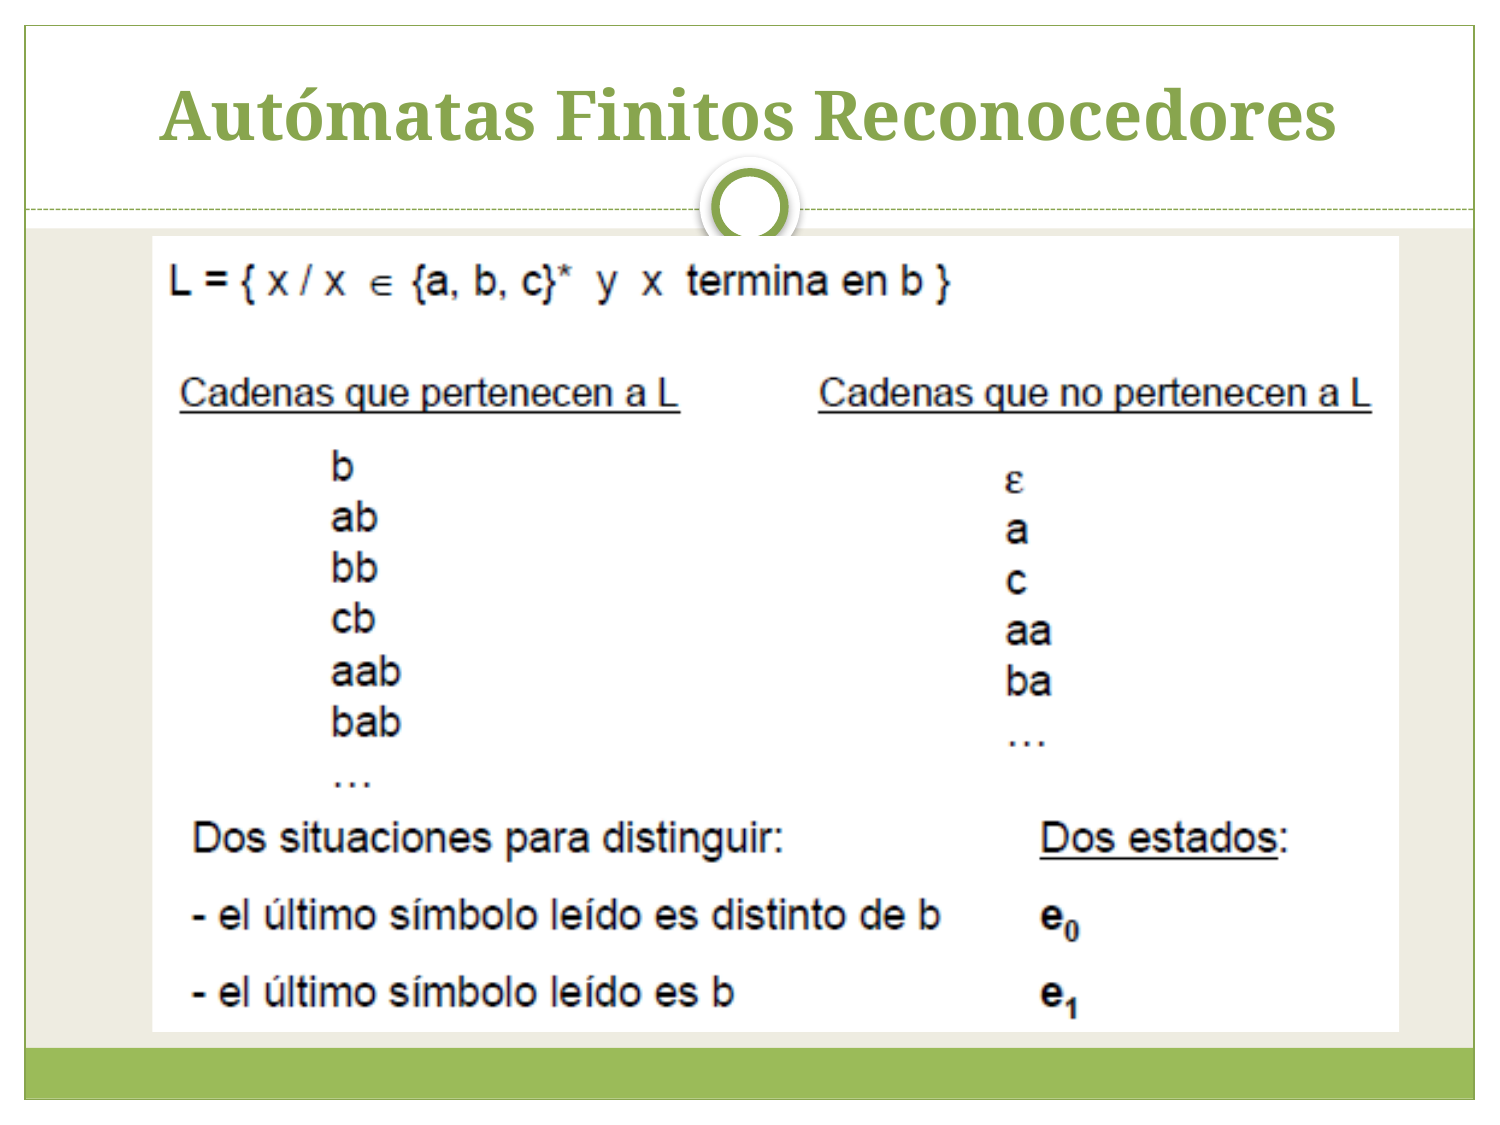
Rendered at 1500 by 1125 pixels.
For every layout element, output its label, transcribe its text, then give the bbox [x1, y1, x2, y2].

picture [152, 235, 1400, 1032]
title Autómatas Finitos Reconocedores [49, 37, 1450, 162]
